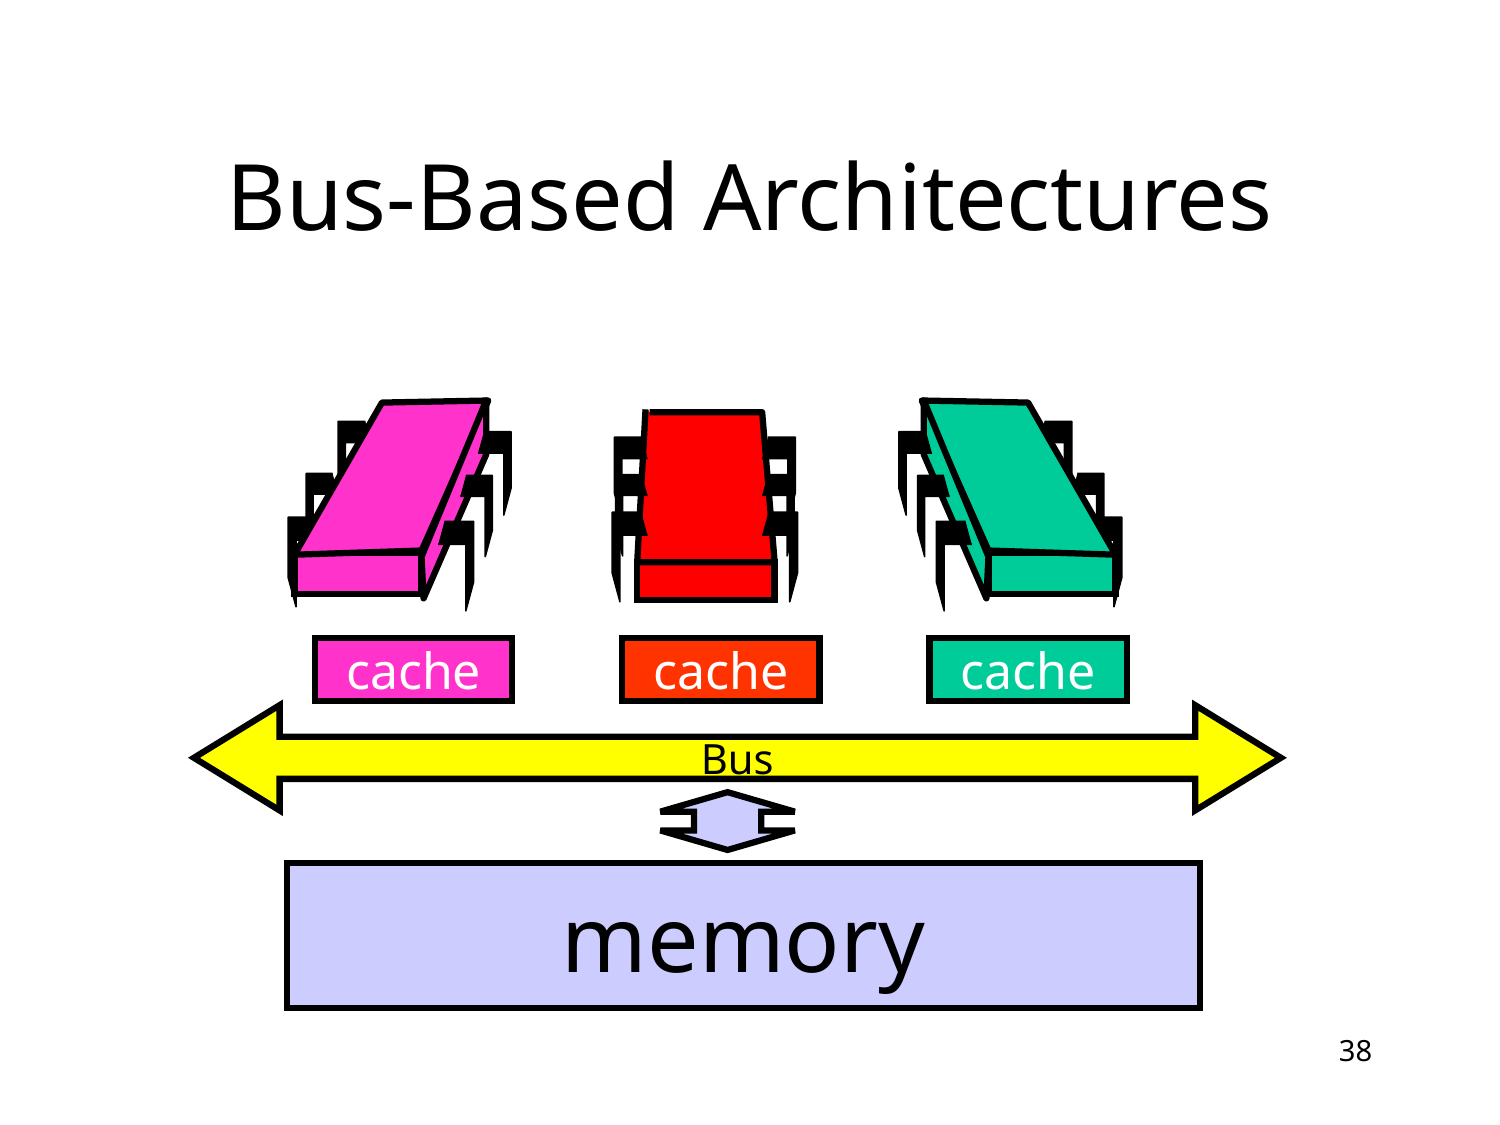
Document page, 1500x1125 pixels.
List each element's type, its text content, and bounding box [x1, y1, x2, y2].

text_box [288, 400, 512, 612]
text_box cache [314, 637, 513, 701]
text_box cache [622, 637, 820, 701]
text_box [611, 409, 798, 603]
text_box Bus [193, 705, 1281, 811]
title Bus-Based Architectures [112, 99, 1388, 288]
slide_number 38 [1074, 1024, 1388, 1101]
text_box memory [286, 863, 1200, 1008]
text_box [660, 792, 795, 850]
text_box cache [929, 637, 1127, 701]
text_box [898, 400, 1123, 612]
